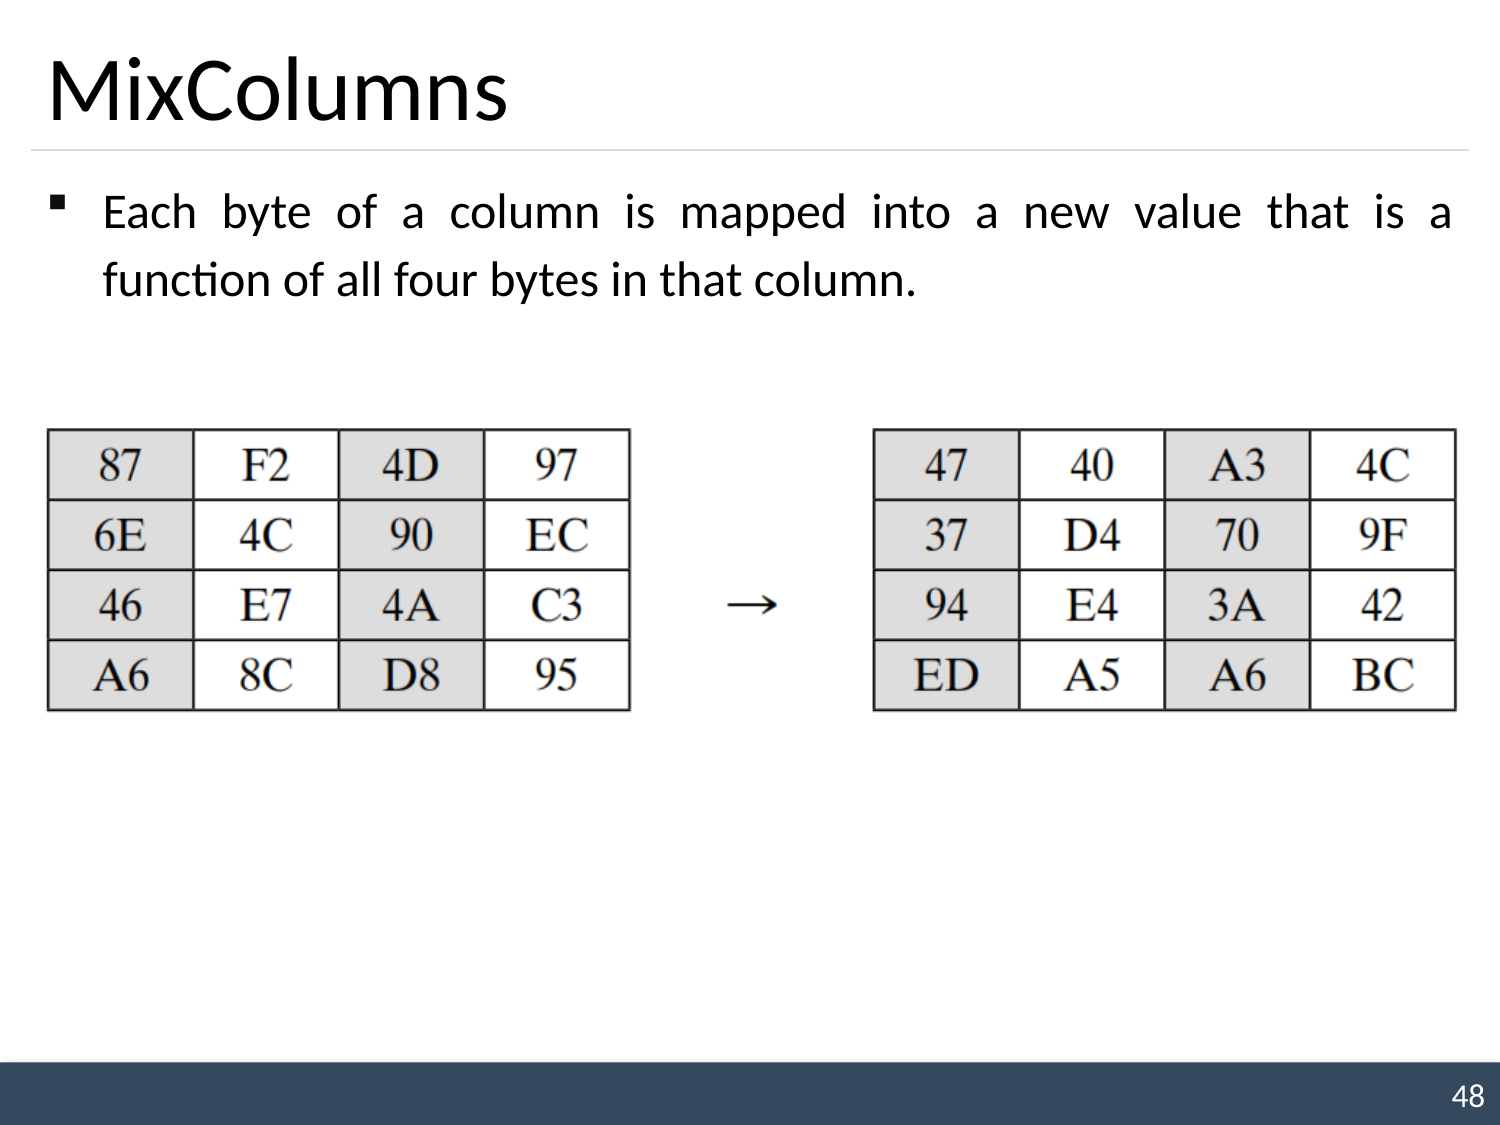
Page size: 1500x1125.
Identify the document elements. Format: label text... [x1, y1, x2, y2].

title MixColumns [31, 17, 1469, 150]
picture [36, 414, 1464, 724]
list Each byte of a column is mapped into a new value that is a function of all four bytes in that column. [31, 162, 1469, 1038]
